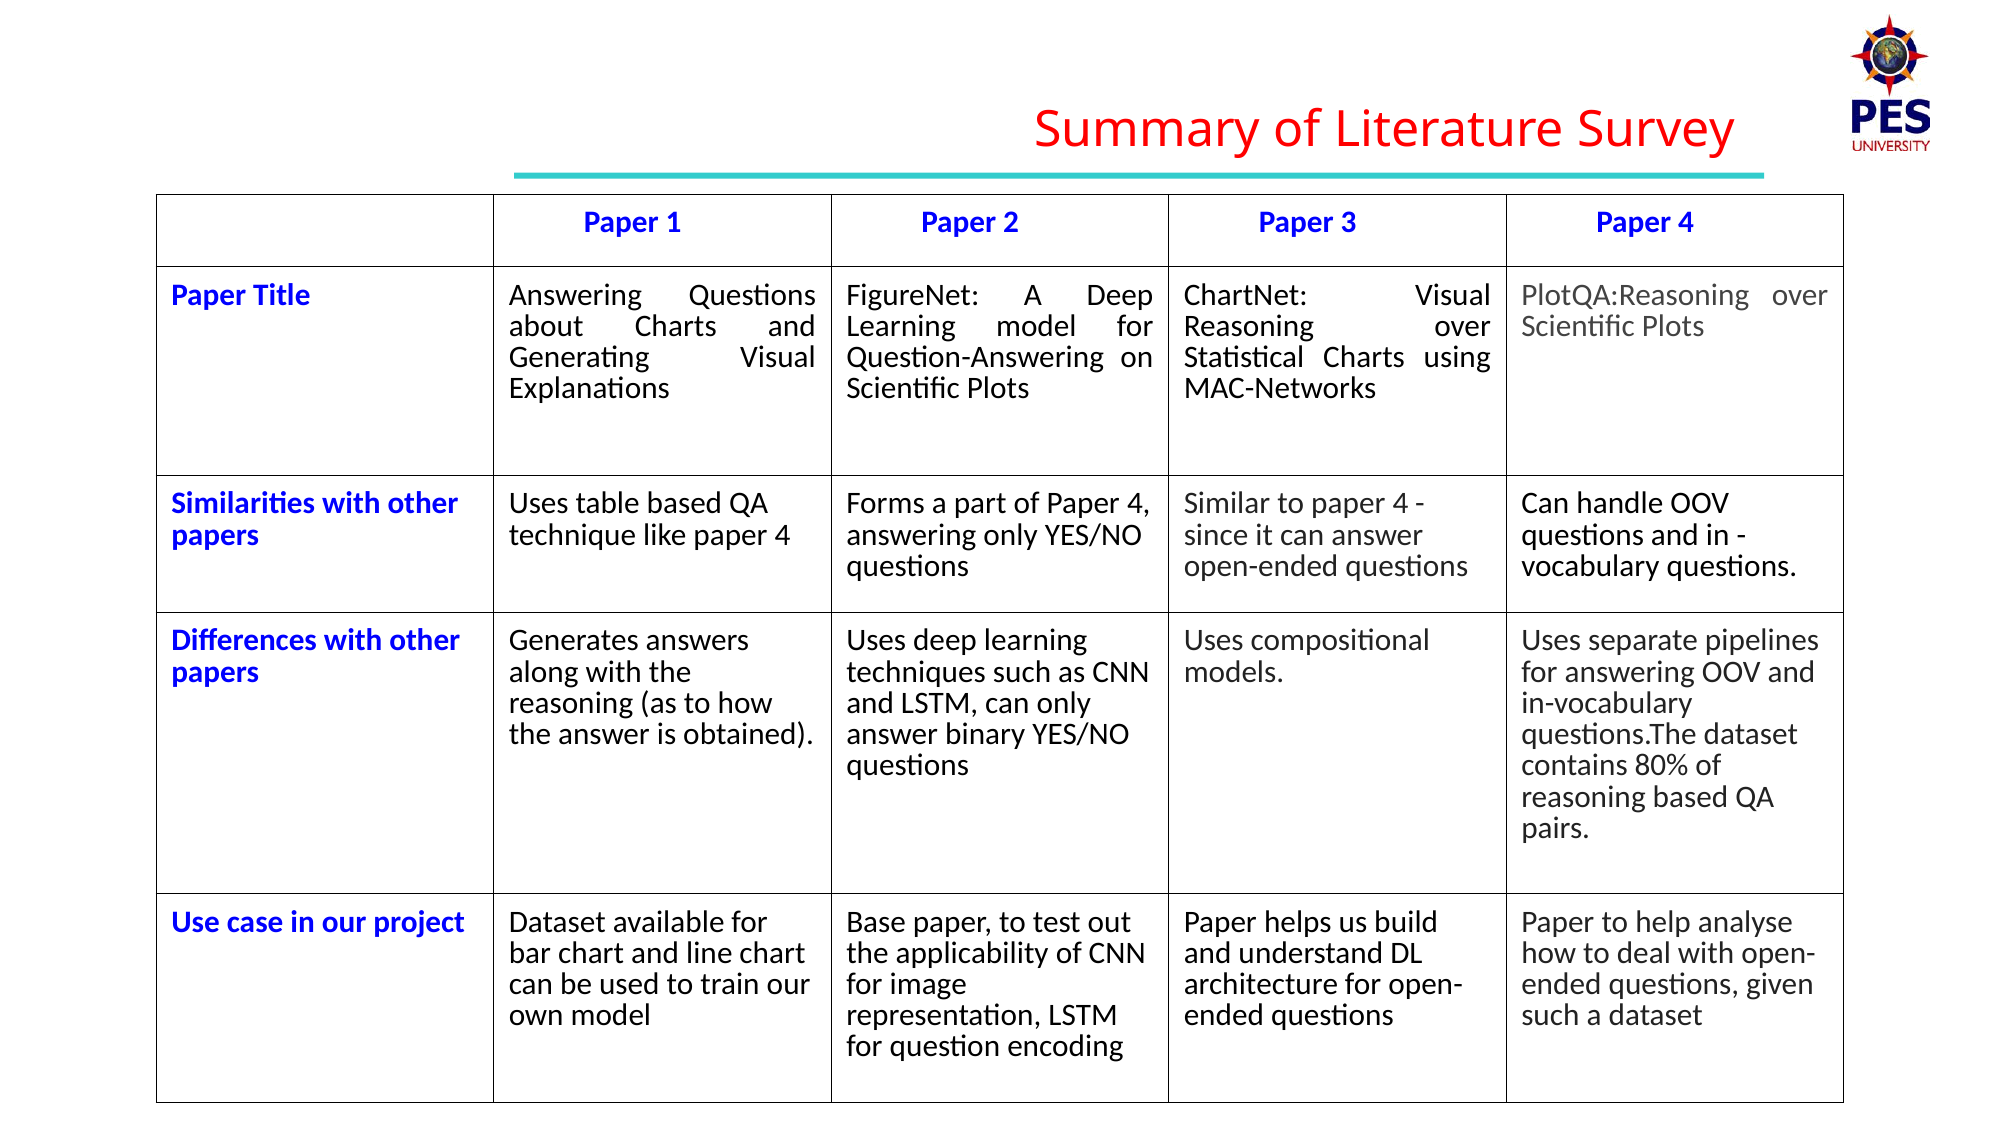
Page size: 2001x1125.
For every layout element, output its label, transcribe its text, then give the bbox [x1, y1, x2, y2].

text_box Summary of Literature Survey [585, 88, 1750, 194]
table_cell Uses deep learning techniques such as CNN and LSTM, can only answer binary YES/NO questions [832, 613, 1168, 893]
table_header Paper 1 [494, 195, 831, 266]
table_cell Generates answers along with the reasoning (as to how the answer is obtained). [494, 613, 831, 893]
table_header Paper 4 [1507, 195, 1843, 266]
table_cell Similar to paper 4 - since it can answer open-ended questions [1169, 476, 1506, 612]
text_box [514, 172, 585, 179]
text_box [1750, 172, 1765, 179]
table_cell Paper Title [157, 267, 493, 475]
table_cell Differences with other papers [157, 613, 493, 893]
table_cell FigureNet: A Deep Learning model for Question-Answering on Scientific Plots [832, 267, 1168, 475]
table_cell Base paper, to test out the applicability of CNN for image representation, LSTM for question encoding [832, 894, 1168, 1102]
table_cell Uses separate pipelines for answering OOV and in-vocabulary questions.The dataset contains 80% of reasoning based QA pairs. [1507, 613, 1843, 893]
table_cell Paper helps us build and understand DL architecture for open-ended questions [1169, 894, 1506, 1102]
table_header Paper 3 [1169, 195, 1506, 266]
table_header [157, 195, 493, 266]
table_cell Similarities with other papers [157, 476, 493, 612]
table_cell Can handle OOV questions and in -vocabulary questions. [1507, 476, 1843, 612]
table_cell Use case in our project [157, 894, 493, 1102]
table_cell Dataset available for bar chart and line chart can be used to train our own model [494, 894, 831, 1102]
table_cell PlotQA:Reasoning over Scientific Plots [1507, 267, 1843, 475]
table_cell Forms a part of Paper 4, answering only YES/NO questions [832, 476, 1168, 612]
picture [1850, 13, 1930, 152]
table_cell Uses table based QA technique like paper 4 [494, 476, 831, 612]
table_cell Paper to help analyse how to deal with open-ended questions, given such a dataset [1507, 894, 1843, 1102]
table_cell Uses compositional models. [1169, 613, 1506, 893]
table_cell ChartNet: Visual Reasoning over Statistical Charts using MAC-Networks [1169, 267, 1506, 475]
table_cell Answering Questions about Charts and Generating Visual Explanations [494, 267, 831, 475]
table_header Paper 2 [832, 195, 1168, 266]
